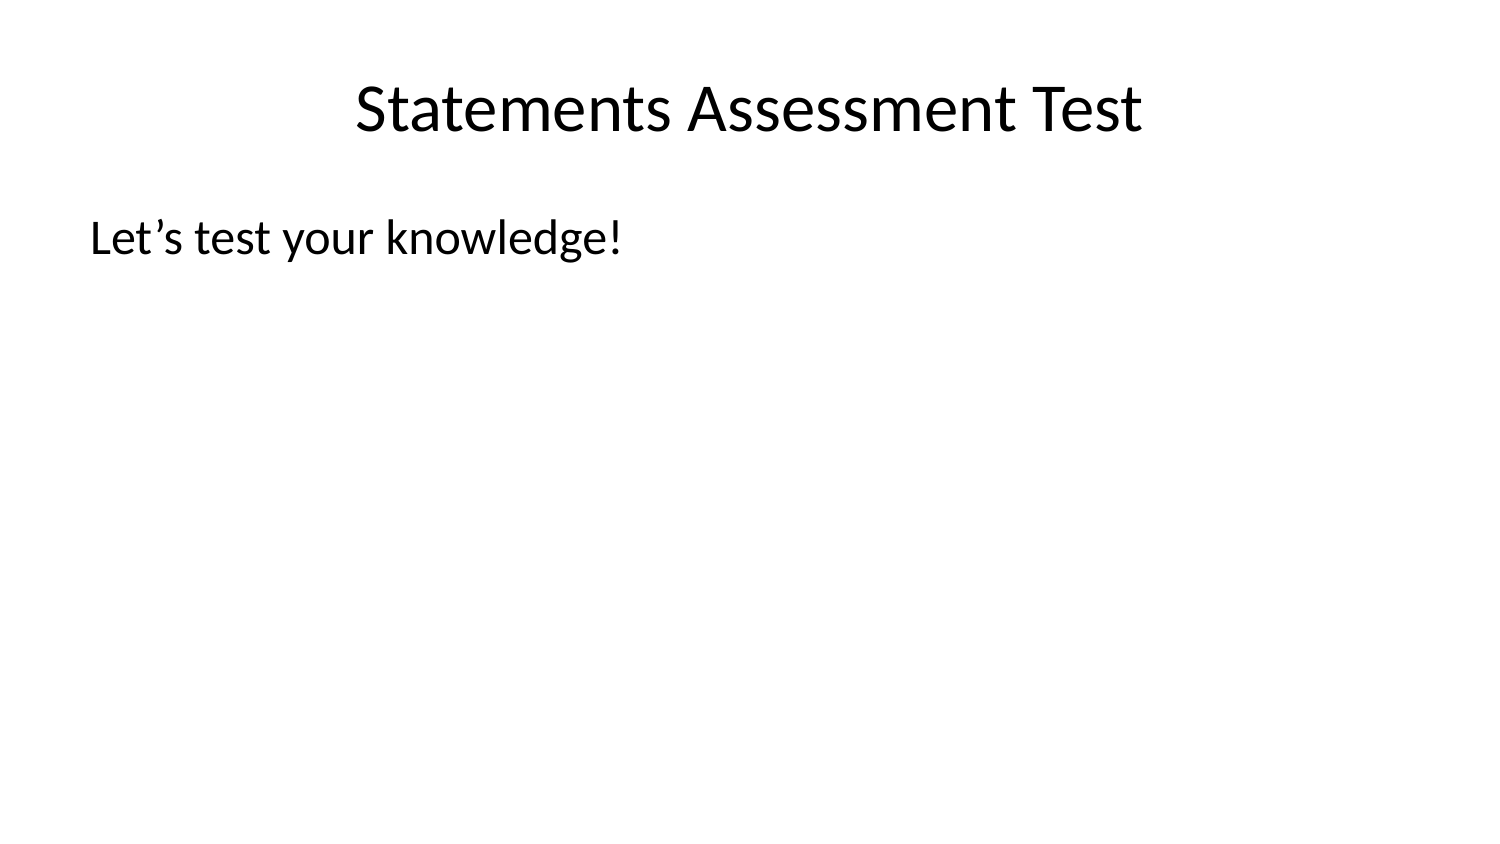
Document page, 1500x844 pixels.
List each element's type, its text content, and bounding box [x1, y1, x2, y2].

list Let’s test your knowledge! [75, 196, 1425, 754]
title Statements Assessment Test [75, 33, 1425, 175]
